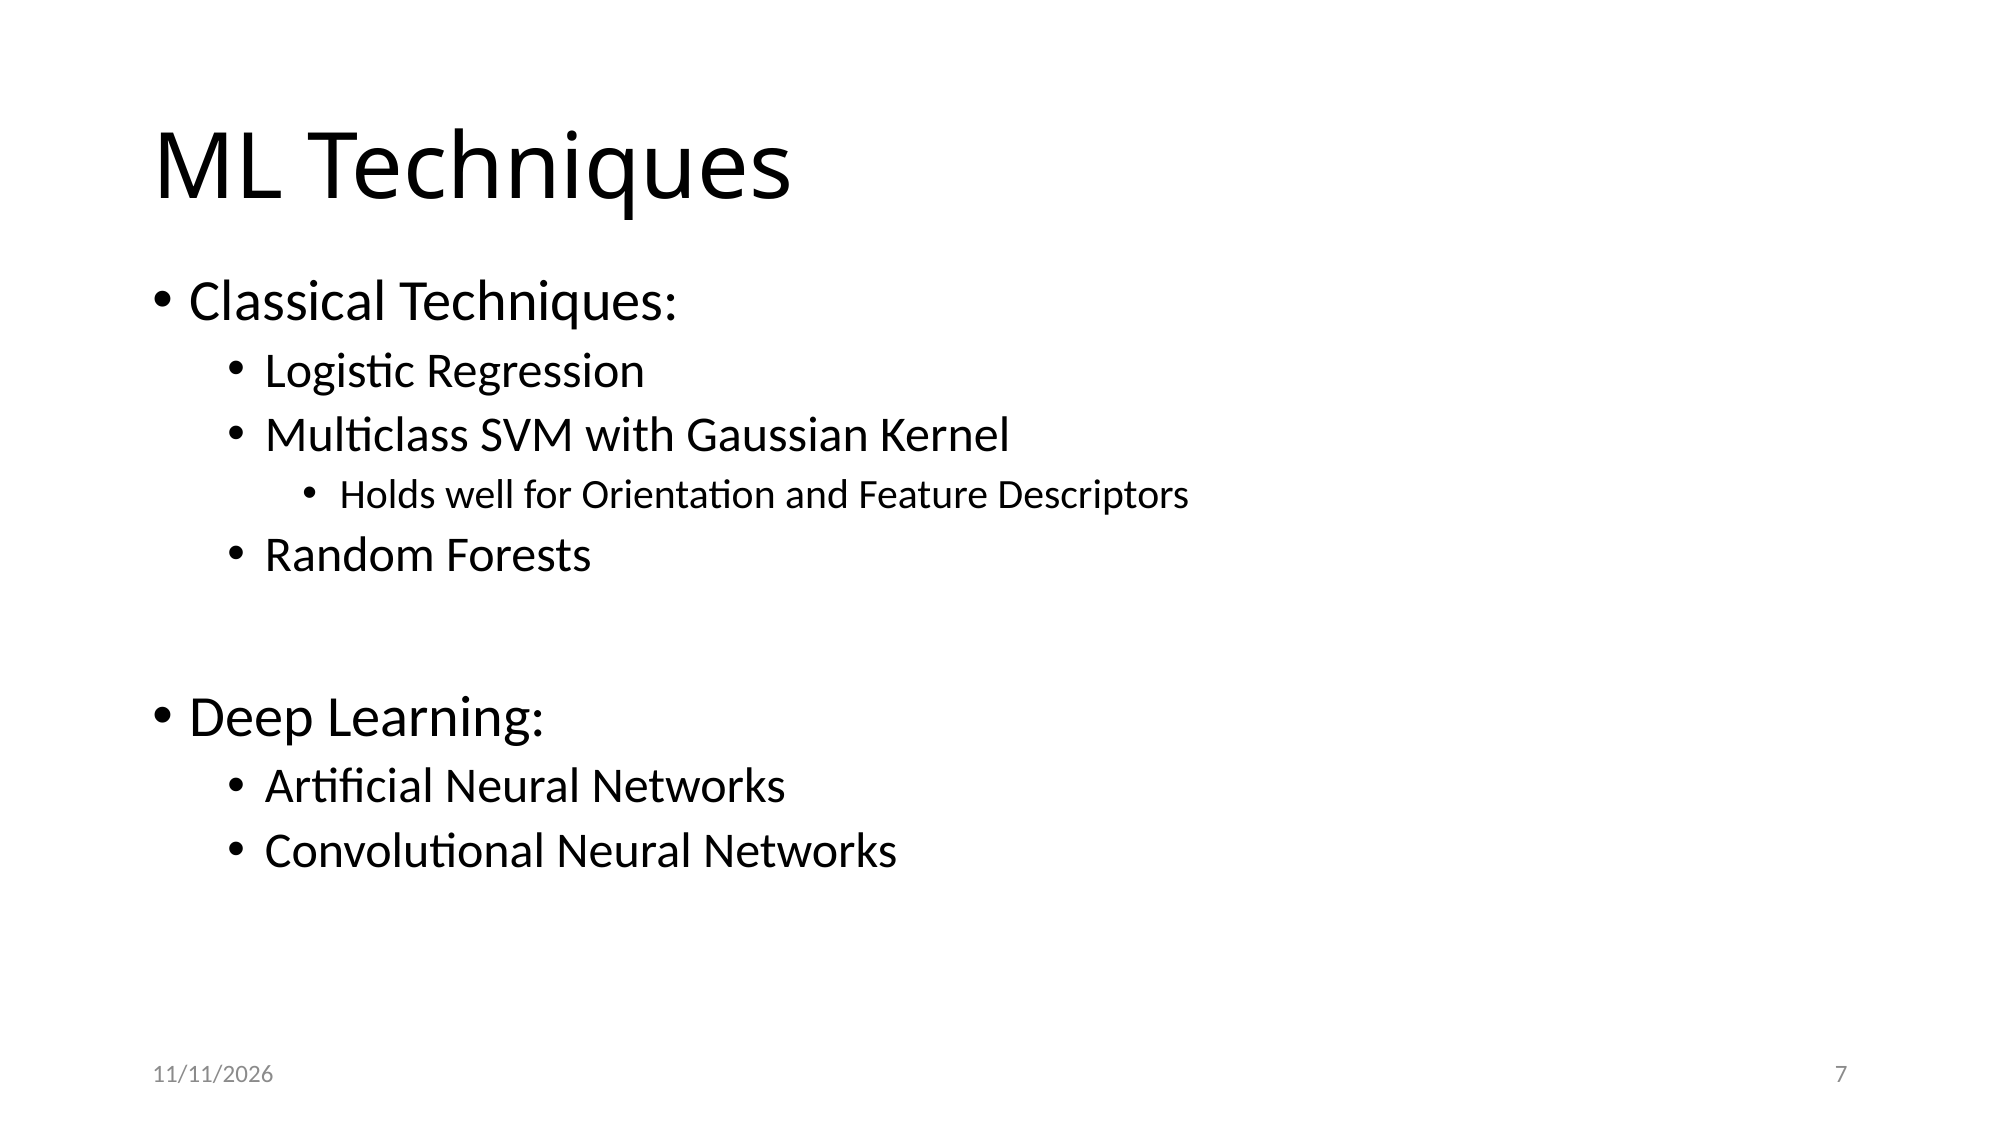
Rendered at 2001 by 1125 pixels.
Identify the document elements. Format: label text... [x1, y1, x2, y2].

title ML Techniques [137, 59, 1863, 263]
slide_number 7 [1412, 1042, 1863, 1103]
list Classical Techniques: Logistic Regression Multiclass SVM with Gaussian Kernel Holds well for Orientation and Feature Descriptors Random Forests Deep Learning: Artificial Neural Networks Convolutional Neural Networks [137, 263, 1863, 1043]
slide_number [137, 1042, 588, 1103]
